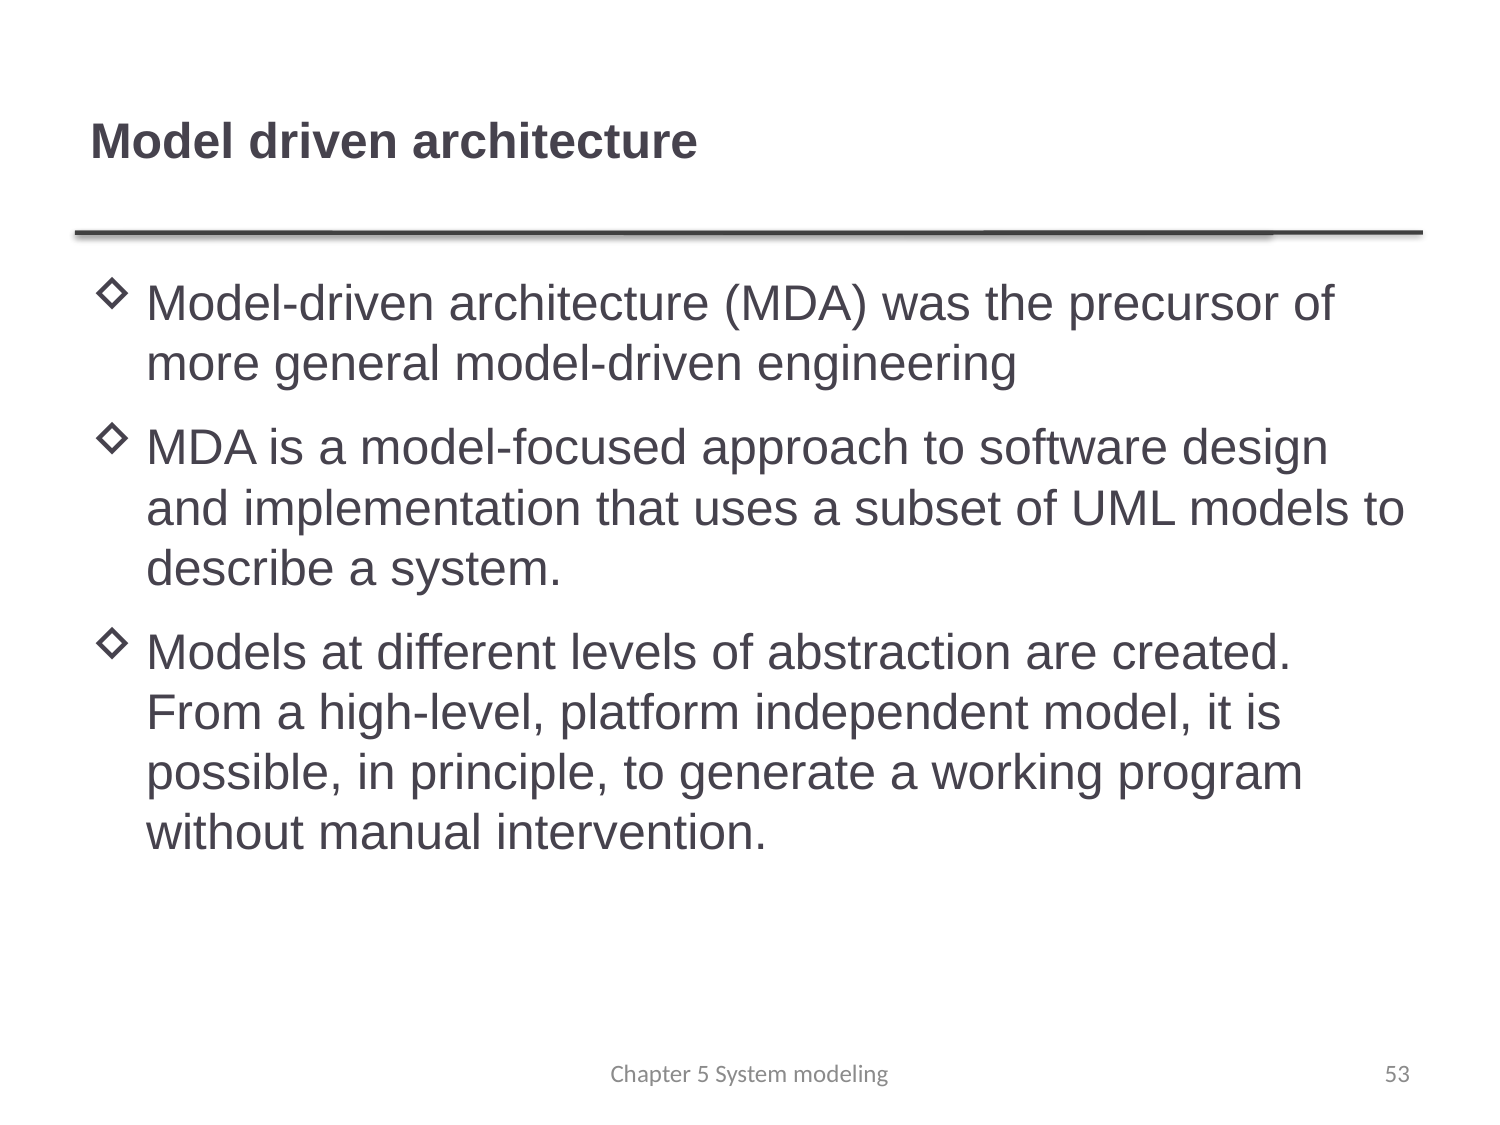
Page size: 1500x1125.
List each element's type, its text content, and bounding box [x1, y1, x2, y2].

footer Chapter 5 System modeling [512, 1042, 988, 1103]
title Model driven architecture [74, 44, 1272, 233]
slide_number 53 [1074, 1042, 1425, 1103]
list Model-driven architecture (MDA) was the precursor of more general model-driven engineering MDA is a model-focused approach to software design and implementation that uses a subset of UML models to describe a system. Models at different levels of abstraction are created. From a high-level, platform independent model, it is possible, in principle, to generate a working program without manual intervention. [75, 262, 1425, 1005]
